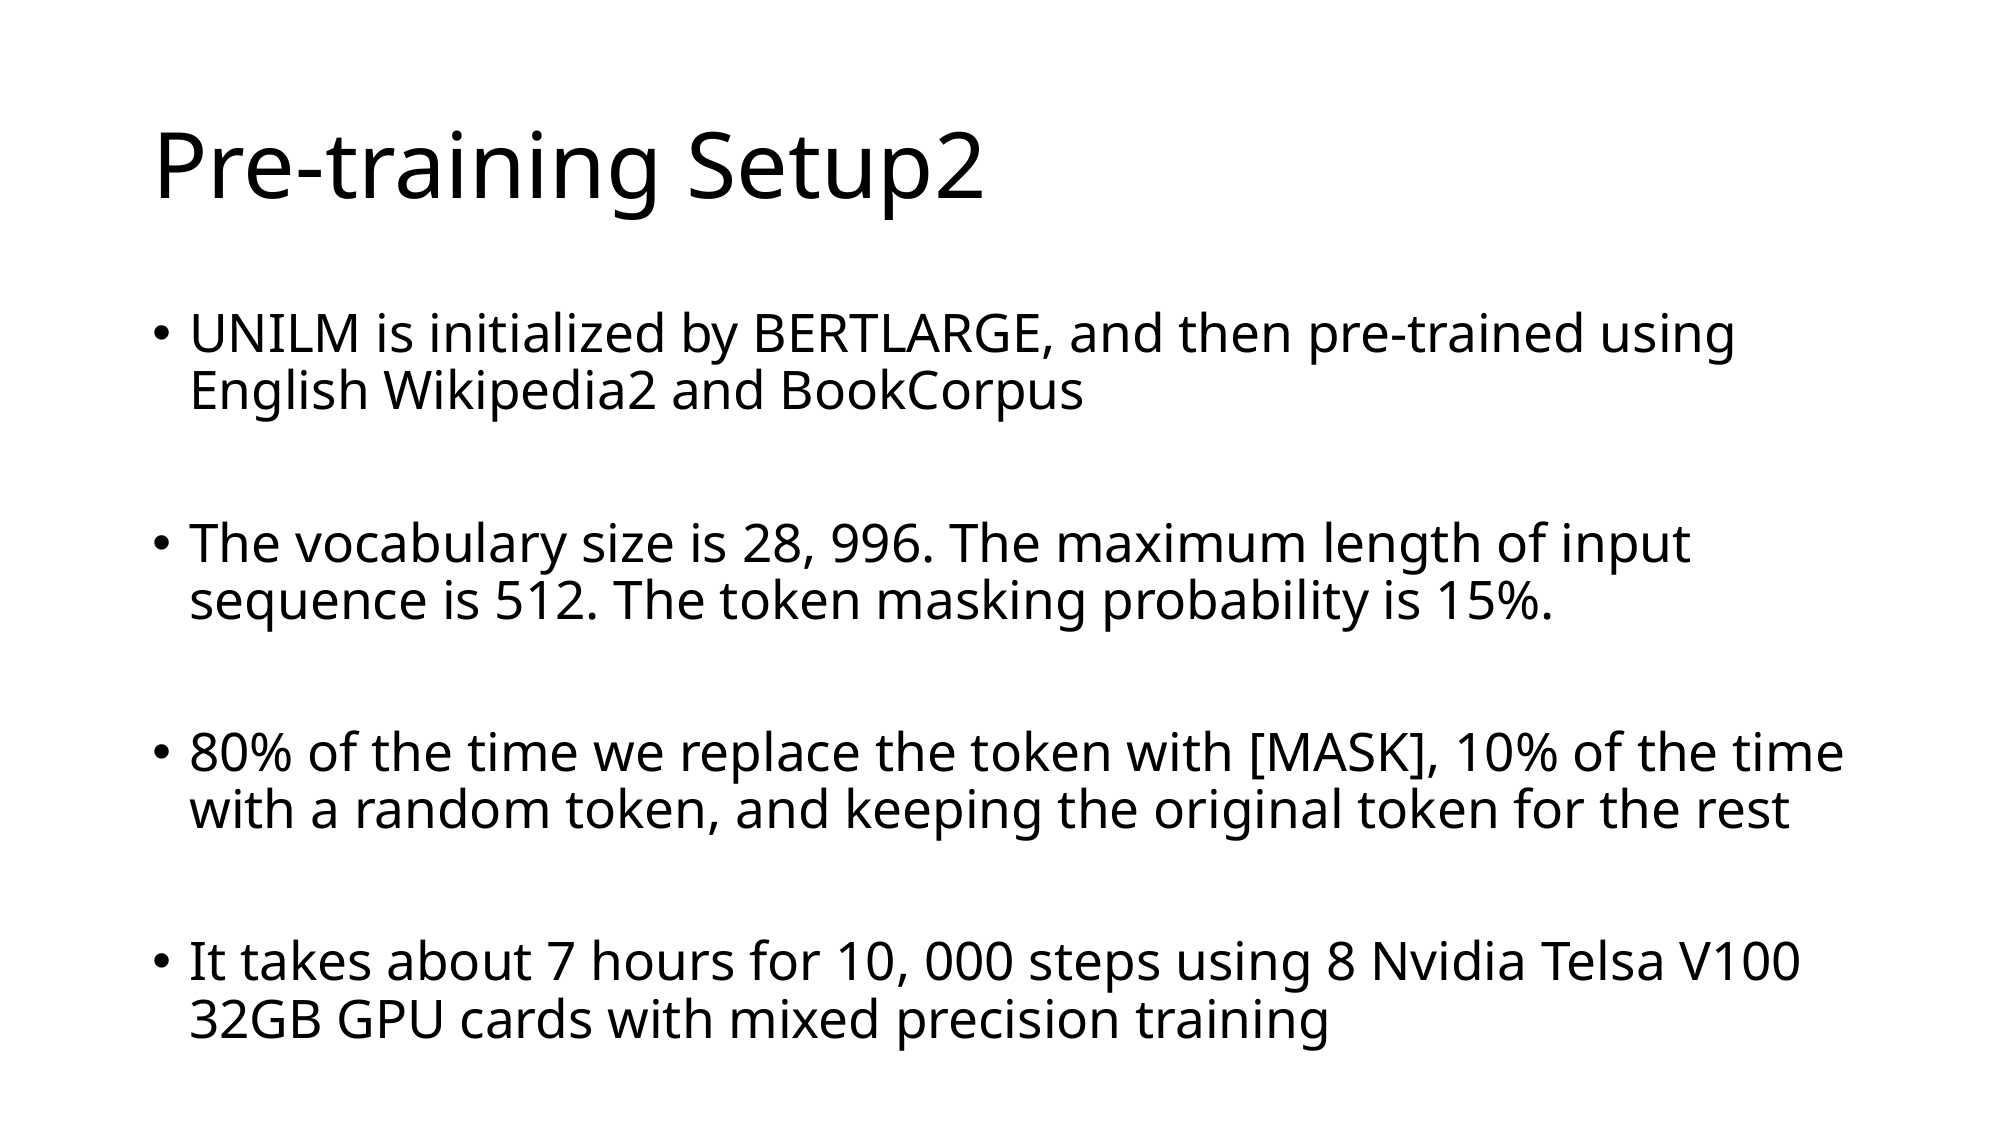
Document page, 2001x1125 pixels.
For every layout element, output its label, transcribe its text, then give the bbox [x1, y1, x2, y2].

title Pre-training Setup2 [137, 59, 1863, 278]
list UNILM is initialized by BERTLARGE, and then pre-trained using English Wikipedia2 and BookCorpus The vocabulary size is 28, 996. The maximum length of input sequence is 512. The token masking probability is 15%. 80% of the time we replace the token with [MASK], 10% of the time with a random token, and keeping the original token for the rest It takes about 7 hours for 10, 000 steps using 8 Nvidia Telsa V100 32GB GPU cards with mixed precision training [137, 299, 1863, 1076]
